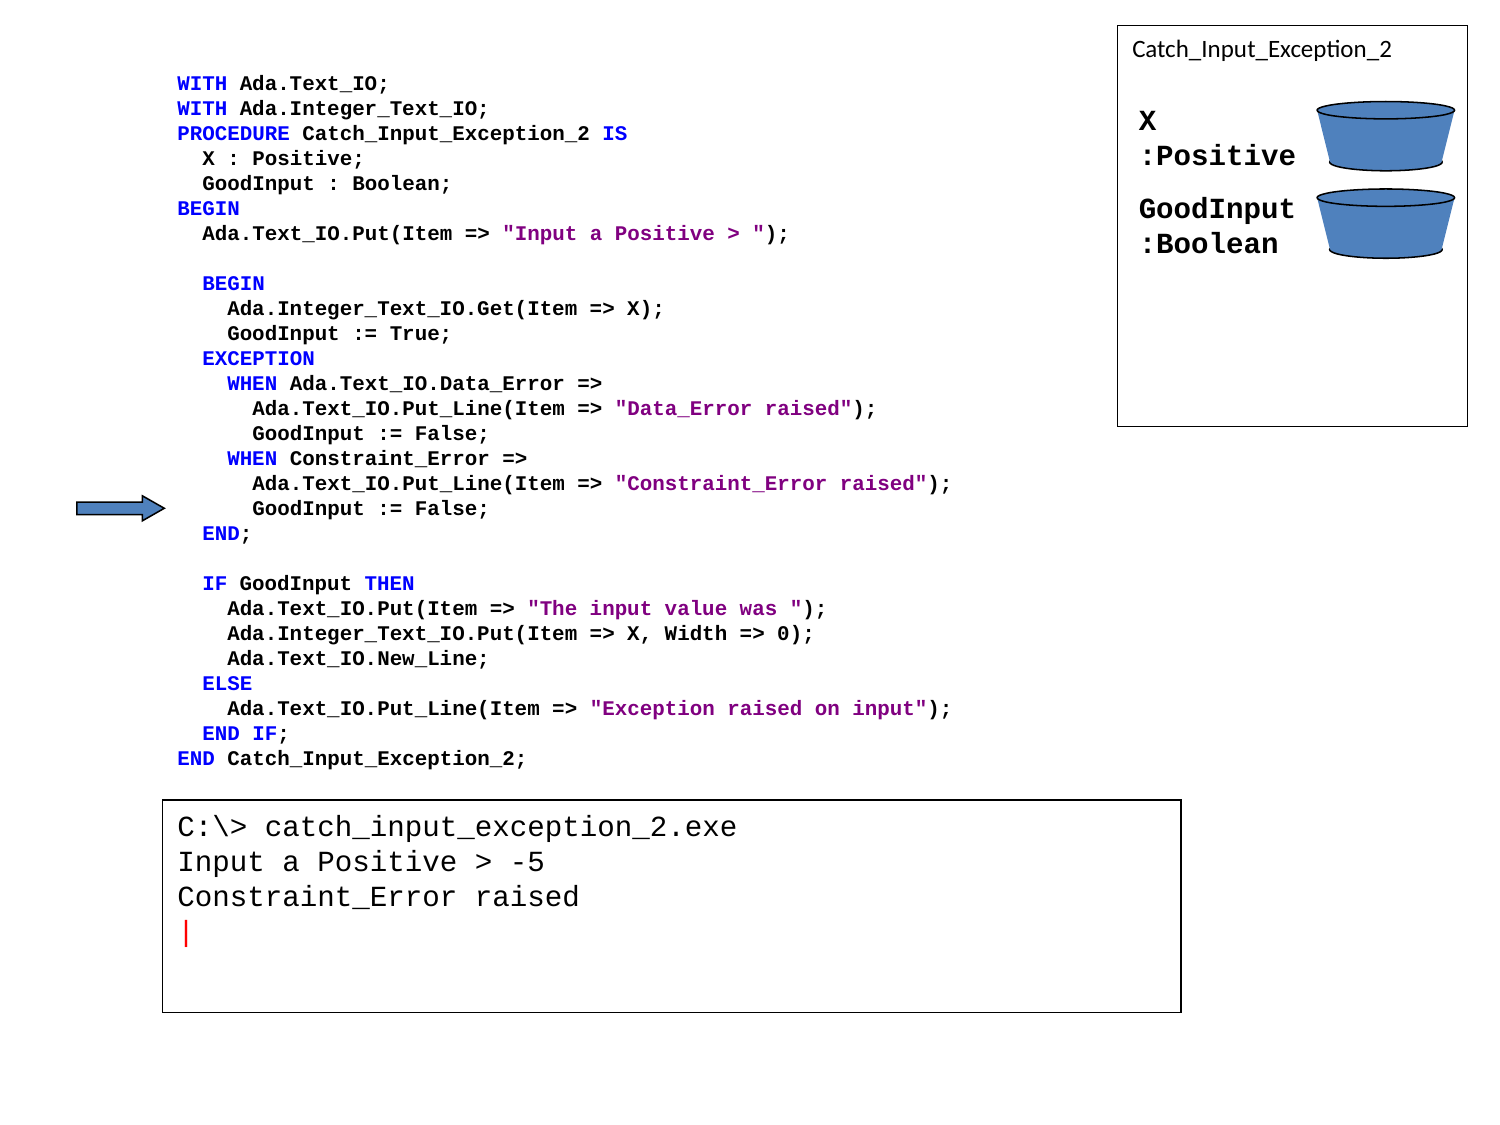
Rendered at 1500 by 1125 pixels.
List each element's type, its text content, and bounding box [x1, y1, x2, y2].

text_box C:\> catch_input_exception_2.exe Input a Positive > -5 Constraint_Error raised | [162, 799, 1182, 1013]
text_box WITH Ada.Text_IO; WITH Ada.Integer_Text_IO; PROCEDURE Catch_Input_Exception_2 IS X : Positive; GoodInput : Boolean; BEGIN Ada.Text_IO.Put(Item => "Input a Positive > "); BEGIN Ada.Integer_Text_IO.Get(Item => X); GoodInput := True; EXCEPTION WHEN Ada.Text_IO.Data_Error => Ada.Text_IO.Put_Line(Item => "Data_Error raised"); GoodInput := False; WHEN Constraint_Error => Ada.Text_IO.Put_Line(Item => "Constraint_Error raised"); GoodInput := False; END; IF GoodInput THEN Ada.Text_IO.Put(Item => "The input value was "); Ada.Integer_Text_IO.Put(Item => X, Width => 0); Ada.Text_IO.New_Line; ELSE Ada.Text_IO.Put_Line(Item => "Exception raised on input"); END IF; END Catch_Input_Exception_2; [162, 62, 1055, 777]
text_box GoodInput :Boolean [1123, 181, 1312, 267]
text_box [1316, 101, 1455, 172]
text_box Catch_Input_Exception_2 [1117, 25, 1468, 427]
text_box X :Positive [1123, 94, 1312, 179]
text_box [1316, 188, 1455, 259]
text_box [76, 495, 162, 521]
